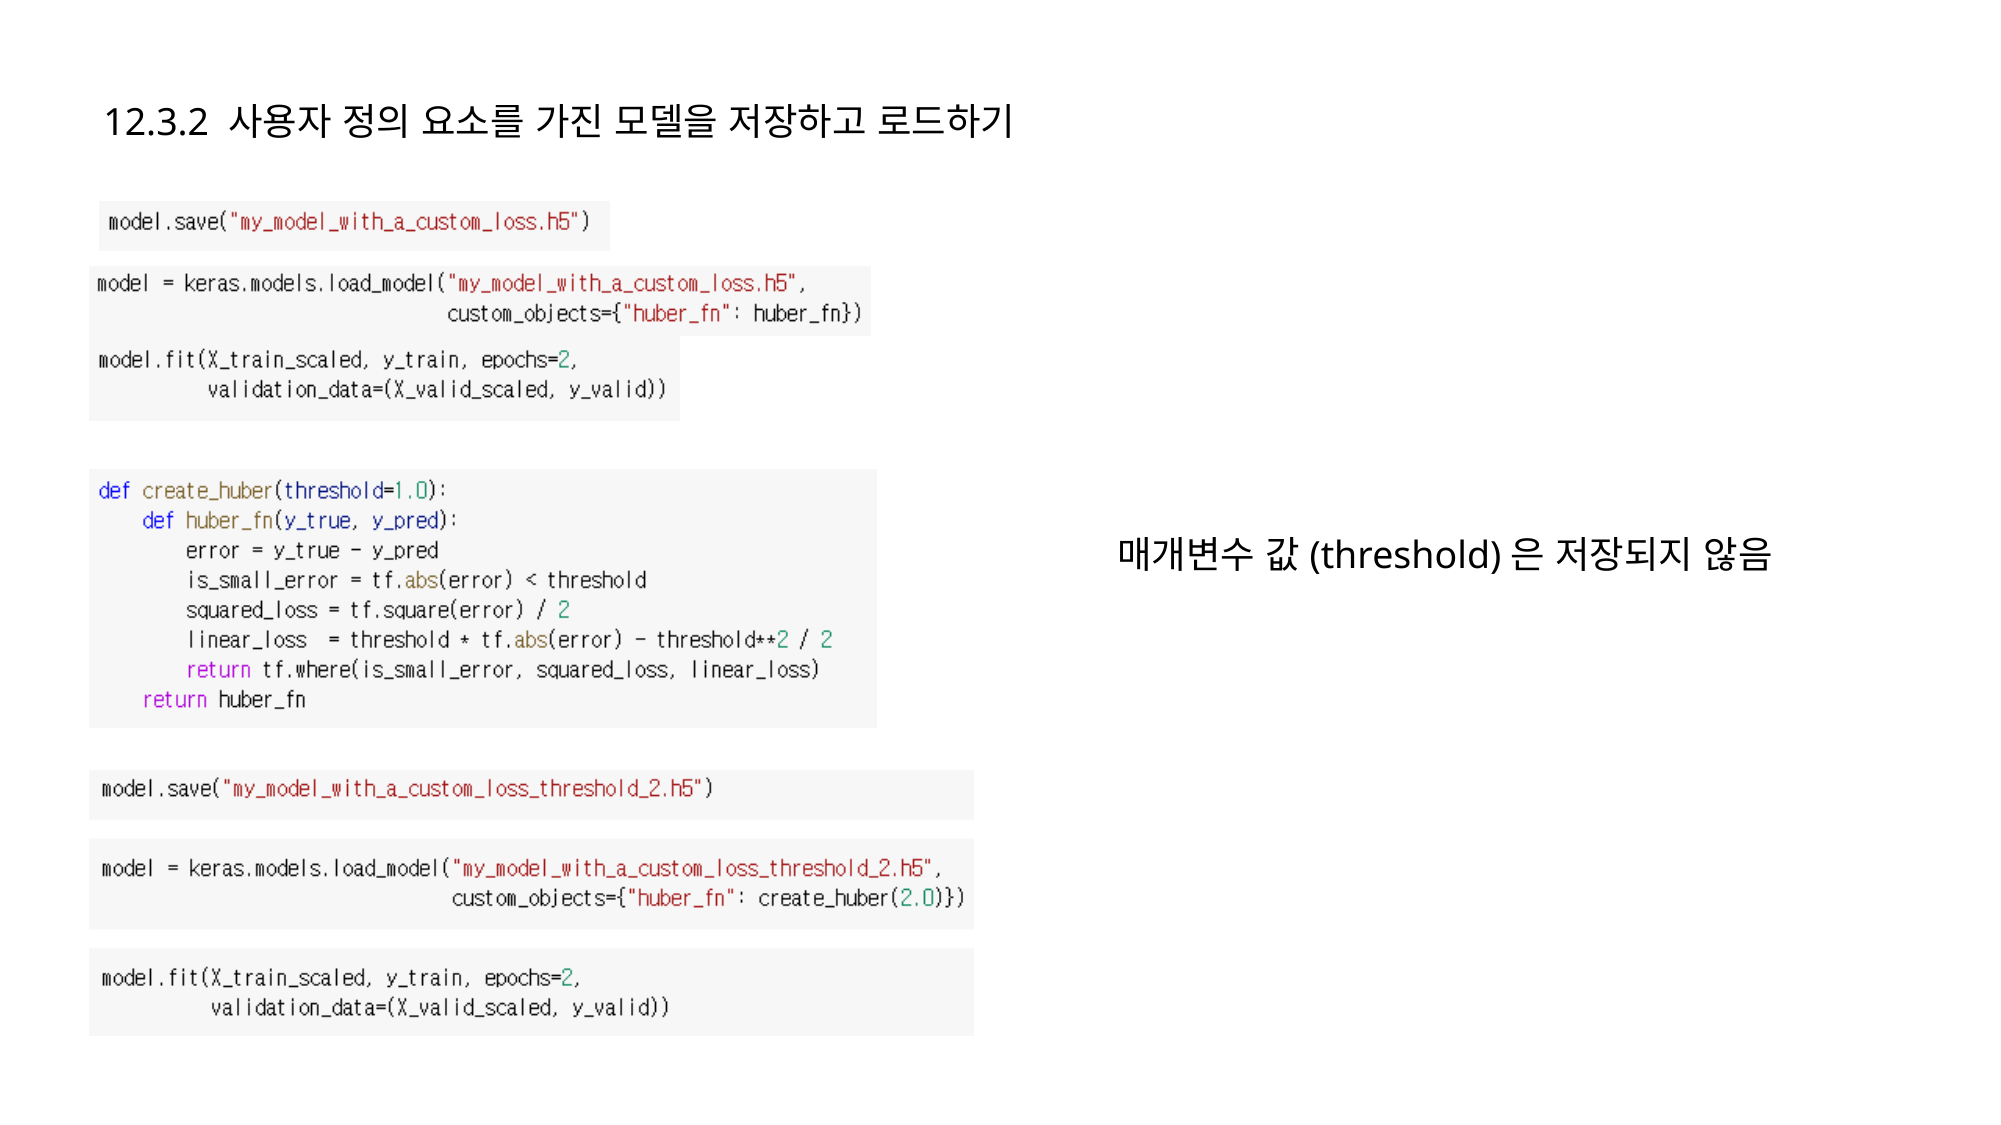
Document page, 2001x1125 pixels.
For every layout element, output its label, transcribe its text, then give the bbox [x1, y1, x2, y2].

picture [89, 469, 877, 728]
picture [99, 201, 610, 251]
text_box 매개변수 값(threshold)은 저장되지 않음 [1102, 524, 1788, 584]
picture [89, 266, 871, 422]
picture [89, 770, 974, 1036]
text_box 12.3.2 사용자 정의 요소를 가진 모델을 저장하고 로드하기 [88, 90, 1031, 151]
